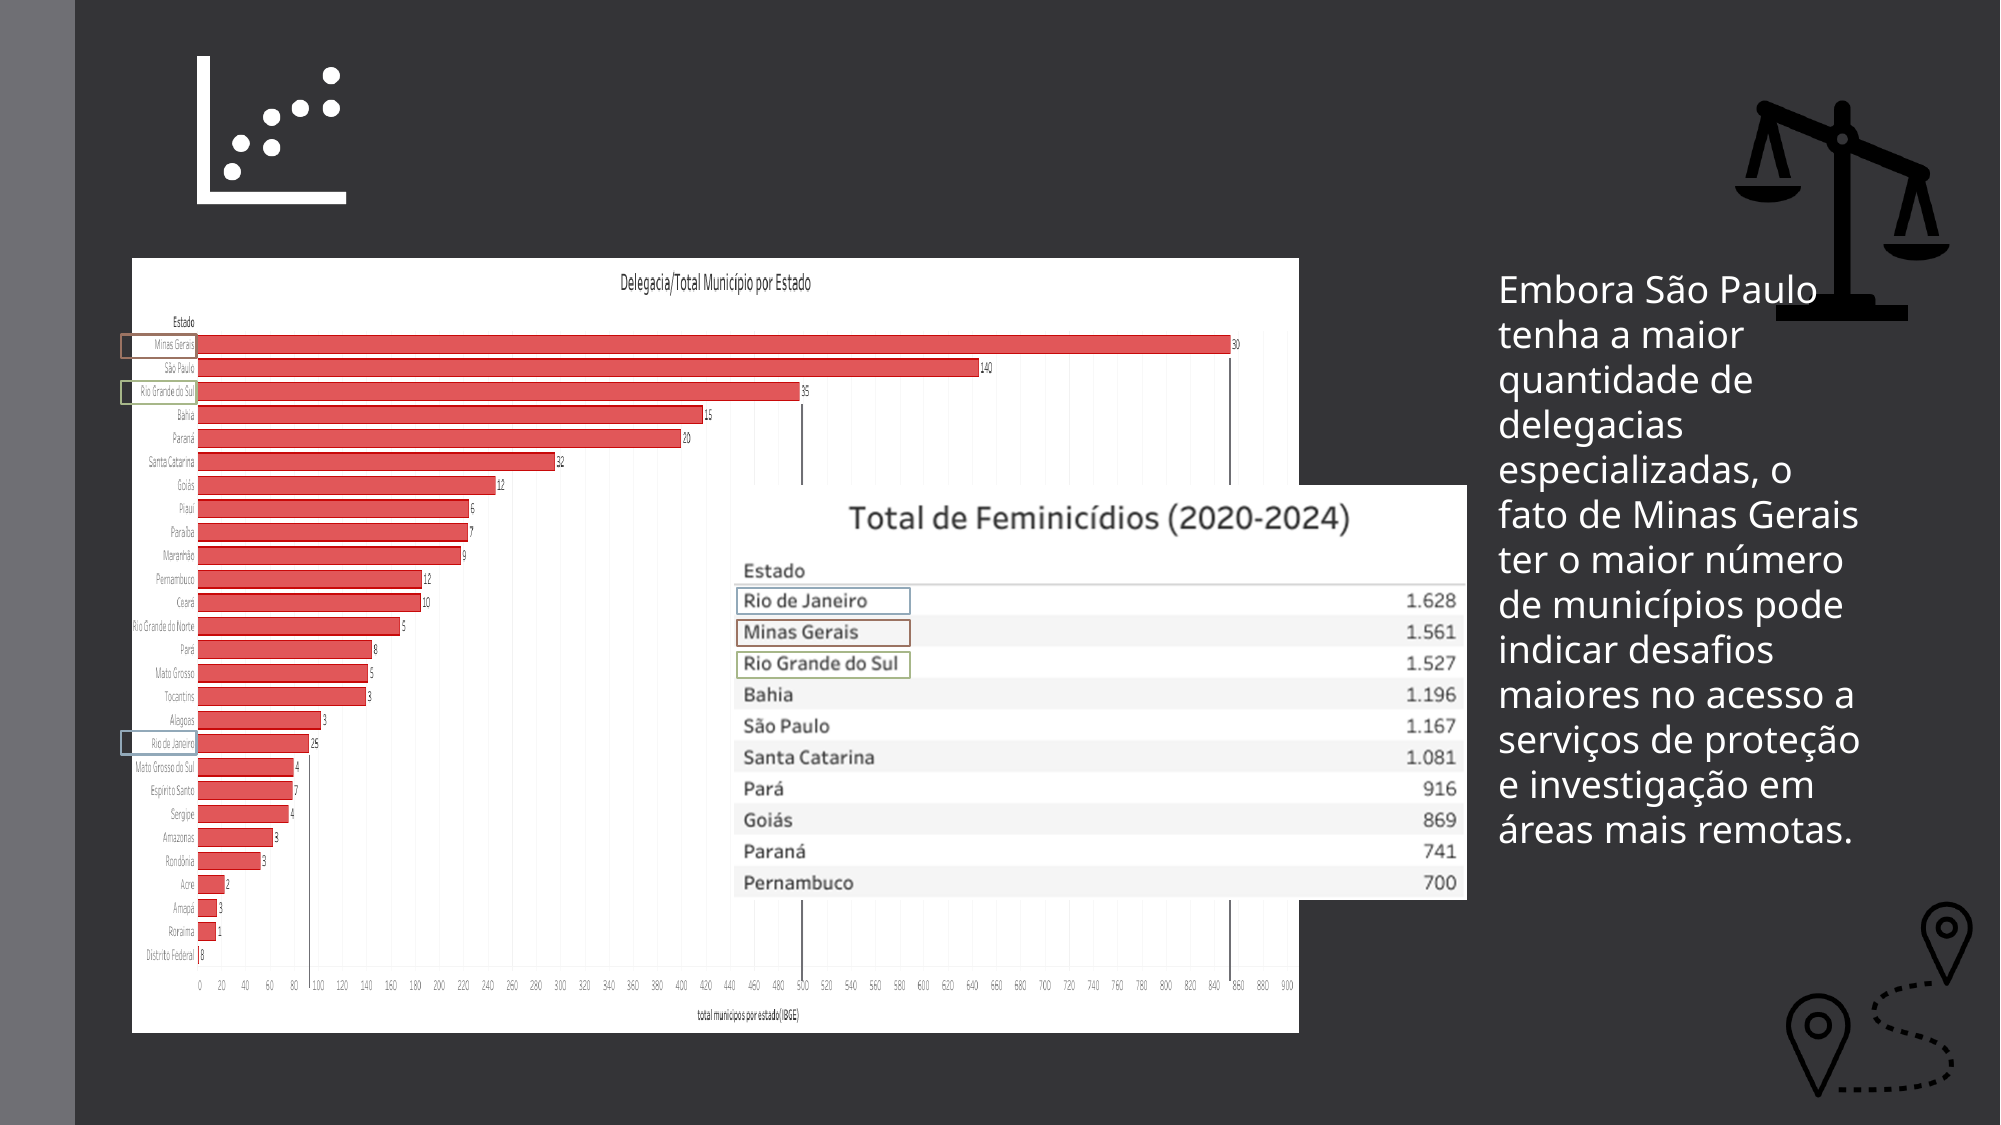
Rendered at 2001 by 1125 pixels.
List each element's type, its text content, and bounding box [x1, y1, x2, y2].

picture [132, 257, 1467, 1033]
text_box Embora São Paulo tenha a maior quantidade de delegacias especializadas, o fato de Minas Gerais ter o maior número de municípios pode indicar desafios maiores no acesso a serviços de proteção e investigação em áreas mais remotas. [1483, 258, 1880, 858]
text_box [120, 730, 125, 756]
picture [1709, 78, 1975, 343]
text_box [120, 380, 125, 405]
picture [1758, 884, 2000, 1125]
text_box [120, 333, 125, 359]
picture [166, 25, 377, 235]
